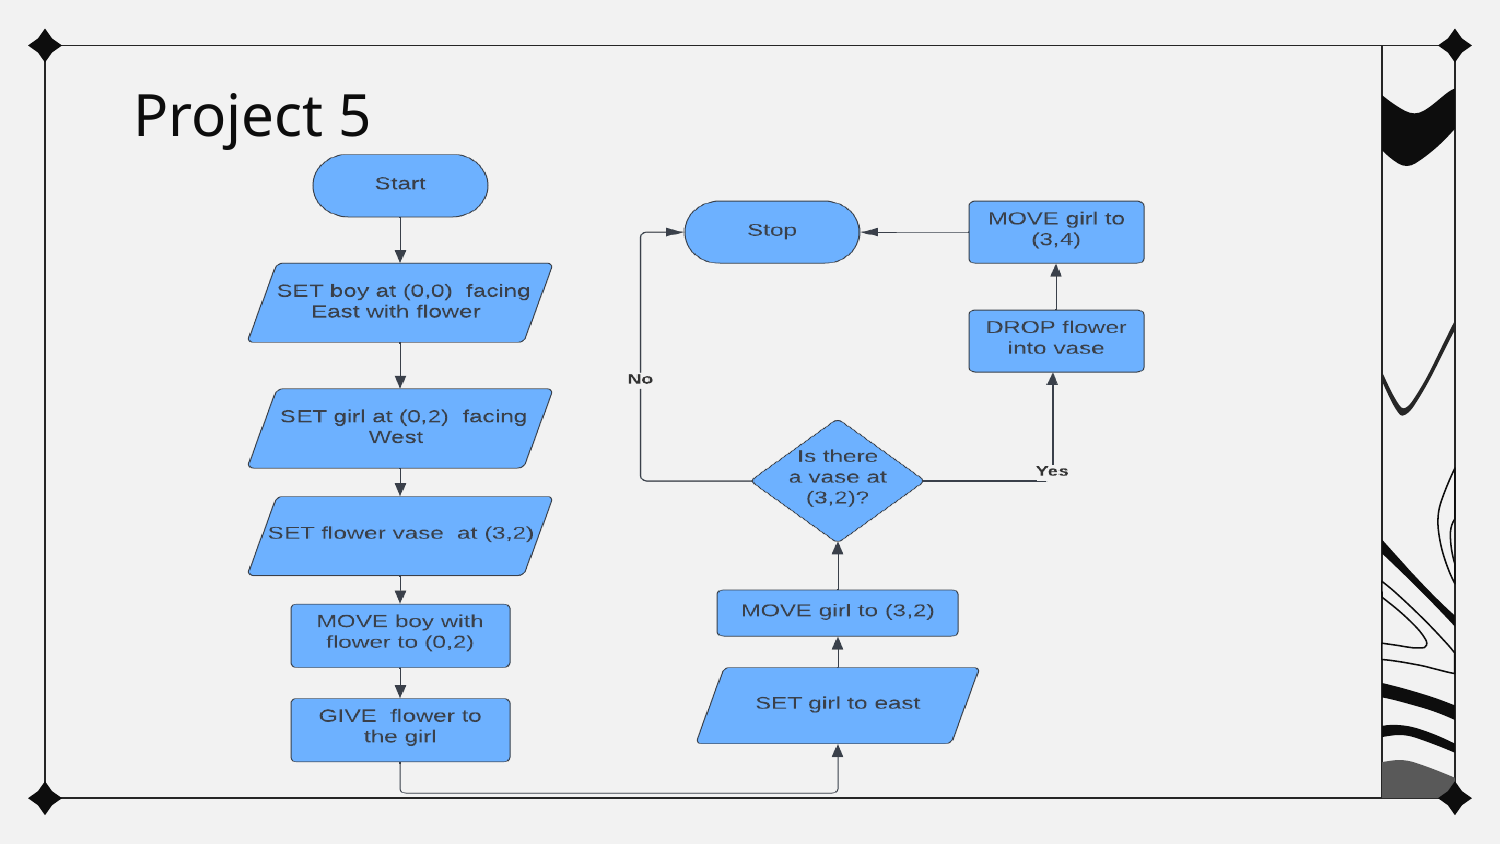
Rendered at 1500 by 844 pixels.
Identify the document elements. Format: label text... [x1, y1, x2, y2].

title Project 5 [118, 63, 1352, 168]
picture [204, 123, 1188, 824]
